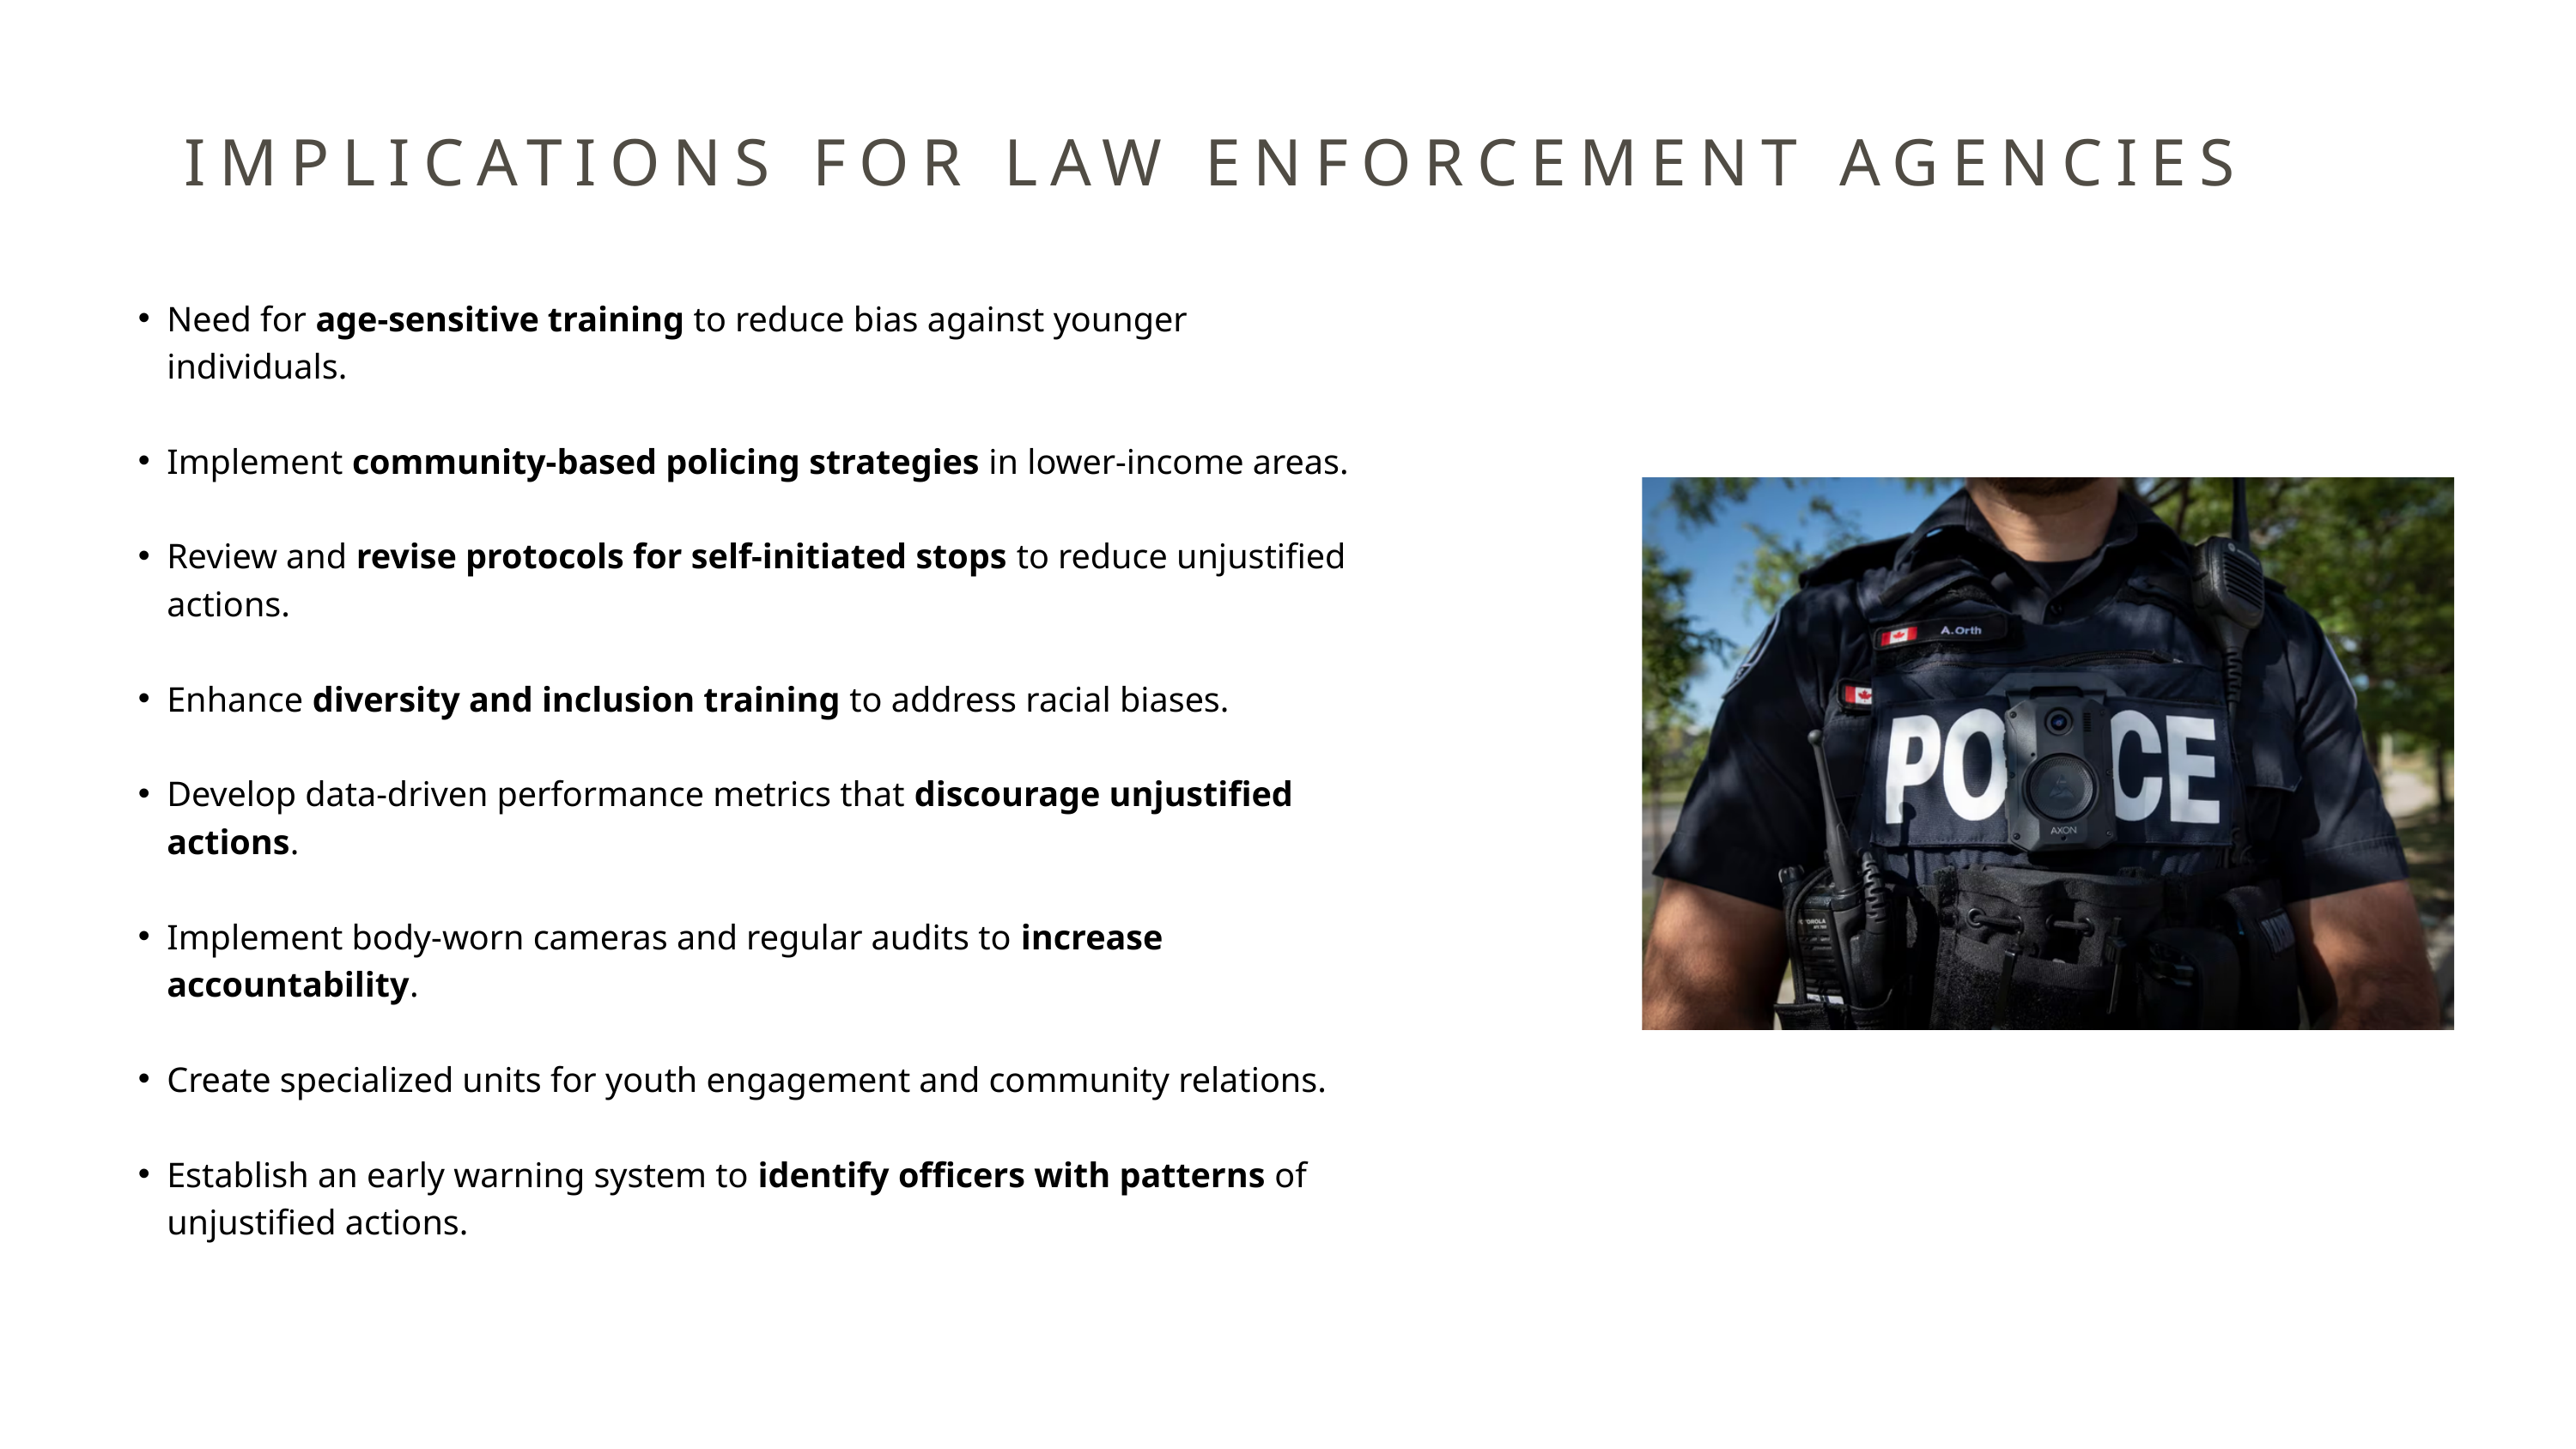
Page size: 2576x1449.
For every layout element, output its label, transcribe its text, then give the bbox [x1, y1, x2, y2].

text_box [1642, 477, 2455, 1030]
text_box IMPLICATIONS FOR LAW ENFORCEMENT AGENCIES [171, 101, 2361, 205]
text_box Need for age-sensitive training to reduce bias against younger individuals. Implement community-based policing strategies in lower-income areas. Review and revise protocols for self-initiated stops to reduce unjustified actions. Enhance diversity and inclusion training to address racial biases. Develop data-driven performance metrics that discourage unjustified actions. Implement body-worn cameras and regular audits to increase accountability. Create specialized units for youth engagement and community relations. Establish an early warning system to identify officers with patterns of unjustified actions. [96, 284, 1385, 1248]
